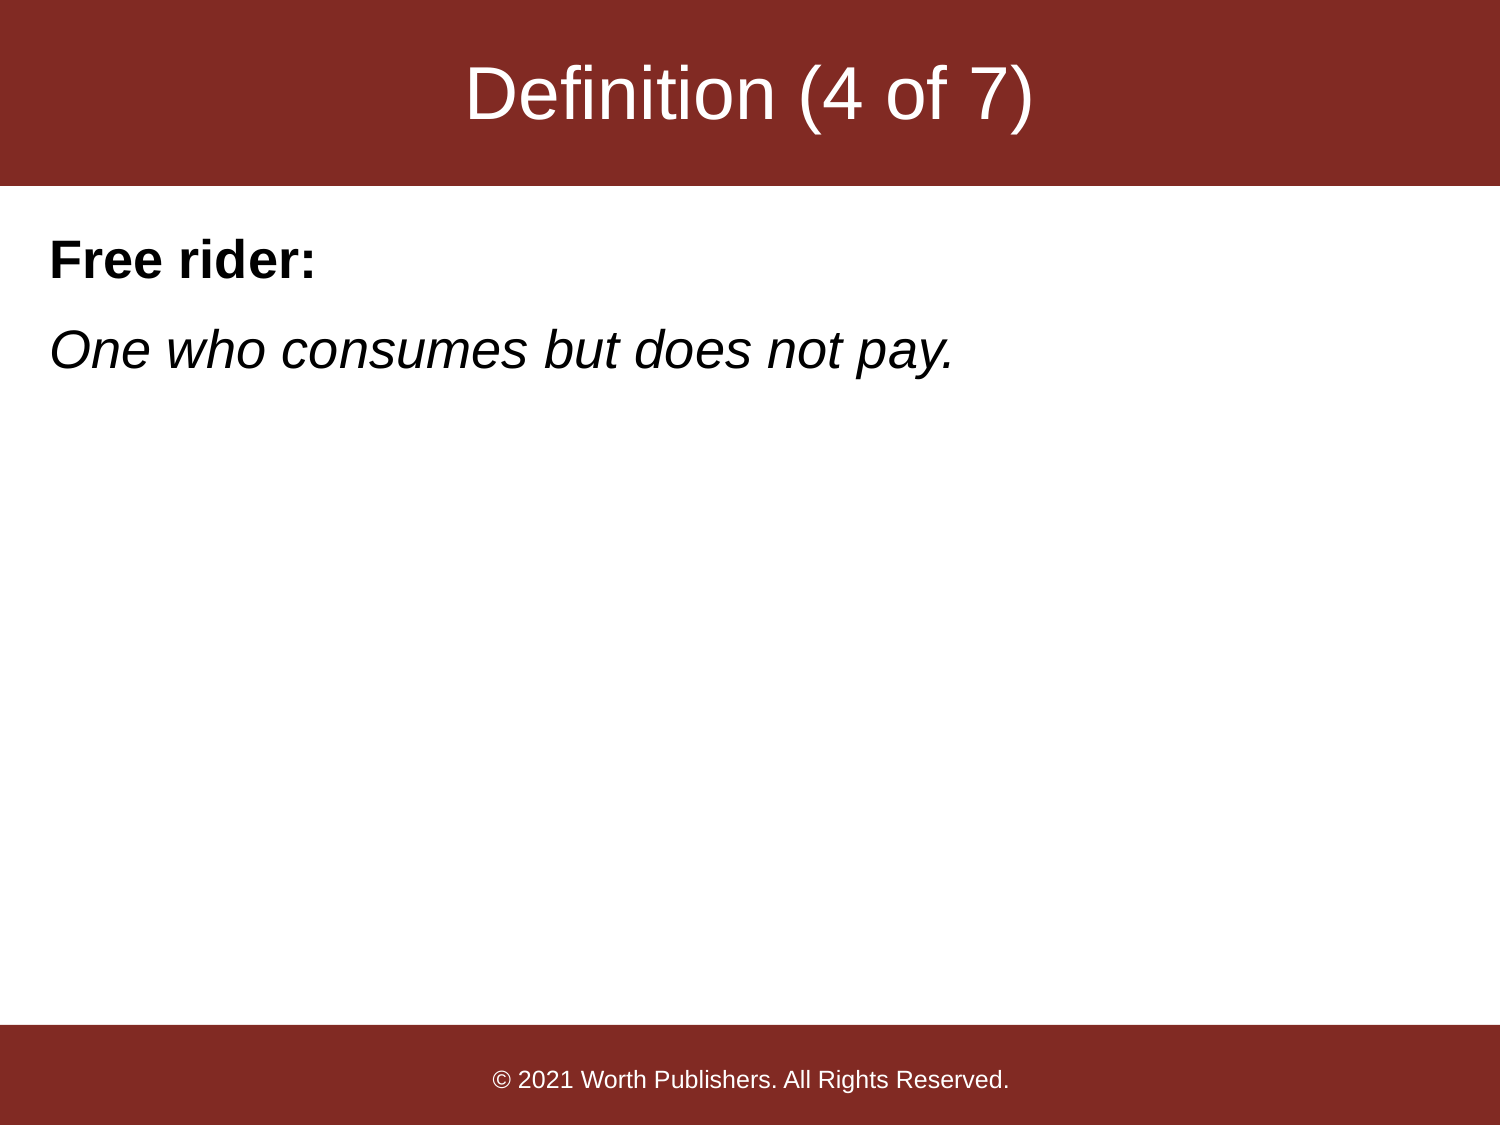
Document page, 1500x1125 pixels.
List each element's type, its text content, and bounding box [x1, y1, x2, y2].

list Free rider: One who consumes but does not pay. [34, 216, 1472, 1001]
title Definition (4 of 7) [0, 2, 1500, 177]
